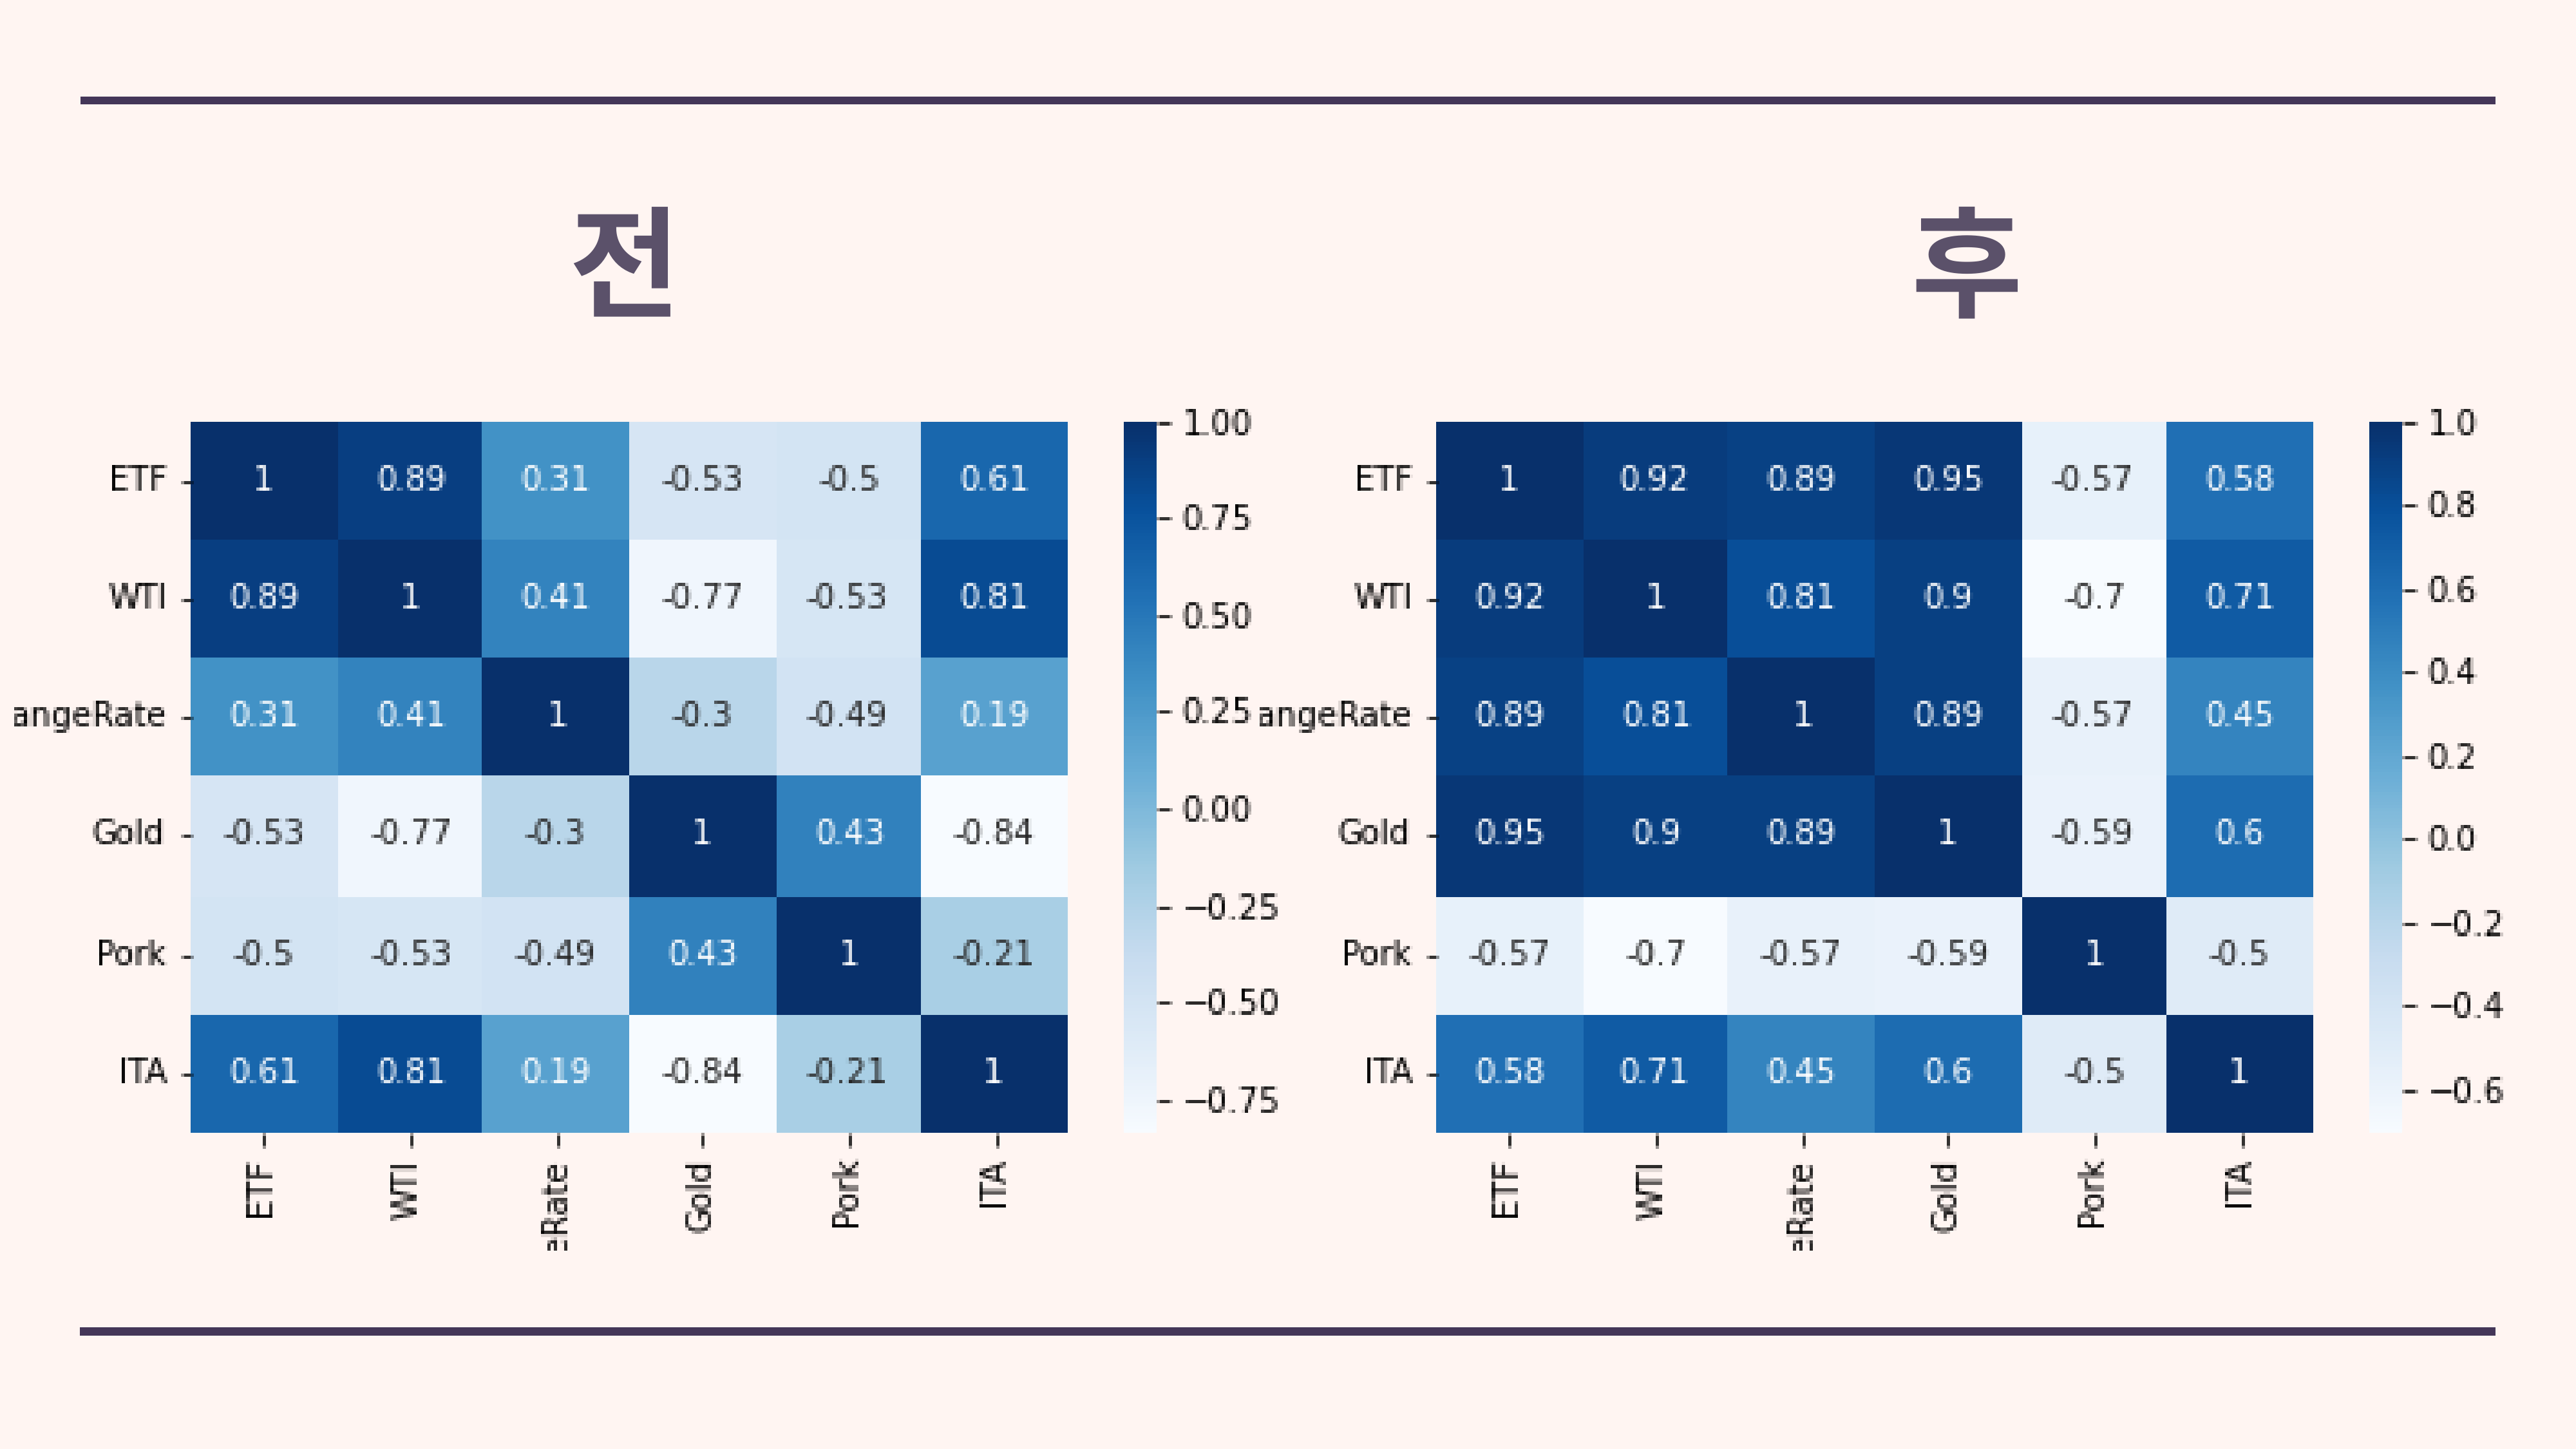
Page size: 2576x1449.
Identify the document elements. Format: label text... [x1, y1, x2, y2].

title 전 [214, 198, 1036, 308]
picture [14, 308, 2576, 1251]
text_box 후 [1556, 198, 2378, 308]
